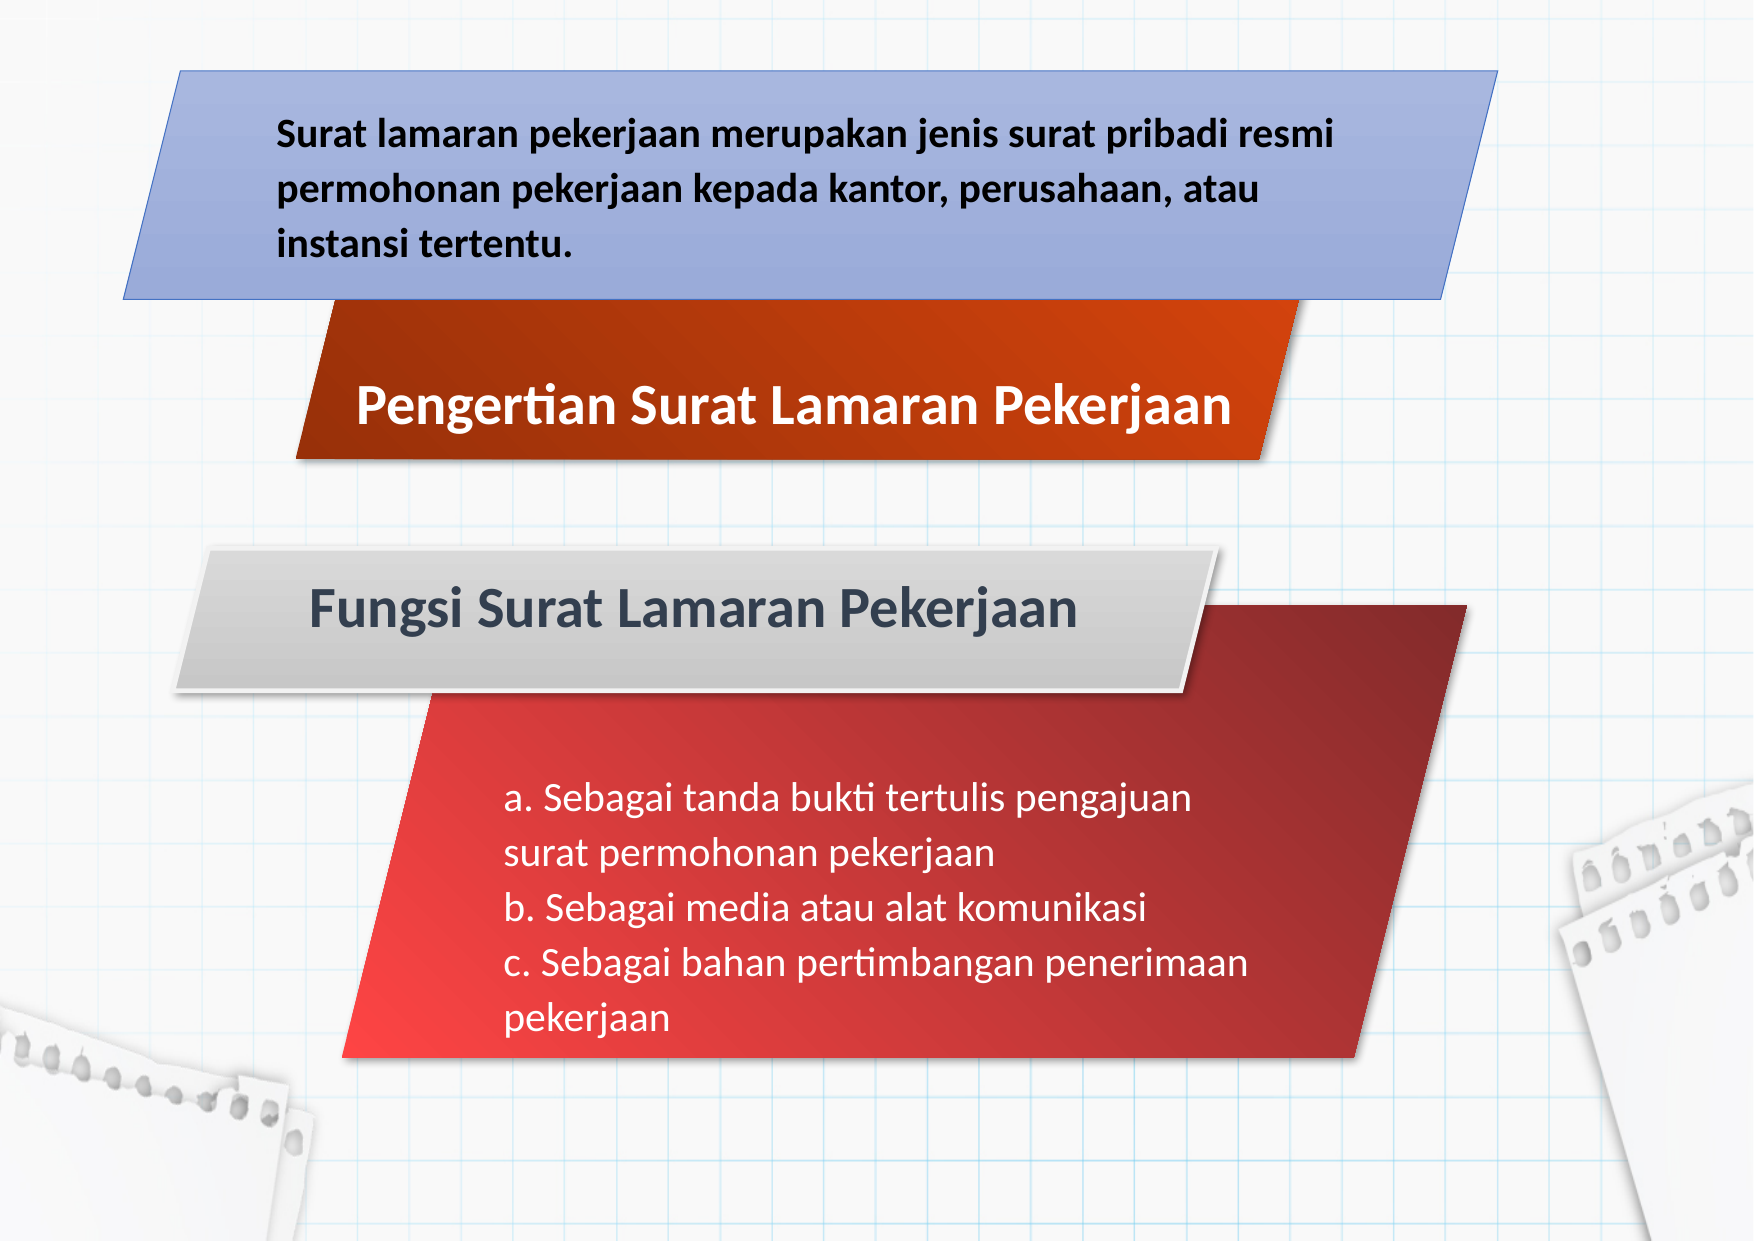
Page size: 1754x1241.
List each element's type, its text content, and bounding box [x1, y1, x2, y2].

picture [0, 0, 1754, 1241]
text_box Fungsi Surat Lamaran Pekerjaan [172, 547, 1218, 692]
text_box a. Sebagai tanda bukti tertulis pengajuan surat permohonan pekerjaan b. Sebagai media atau alat komunikasi c. Sebagai bahan pertimbangan penerimaan pekerjaan [488, 757, 1282, 1047]
text_box Pengertian Surat Lamaran Pekerjaan [341, 358, 1257, 444]
text_box [340, 604, 1469, 1059]
text_box [294, 300, 1300, 461]
text_box Surat lamaran pekerjaan merupakan jenis surat pribadi resmi permohonan pekerjaan kepada kantor, perusahaan, atau instansi tertentu. [122, 70, 1499, 300]
